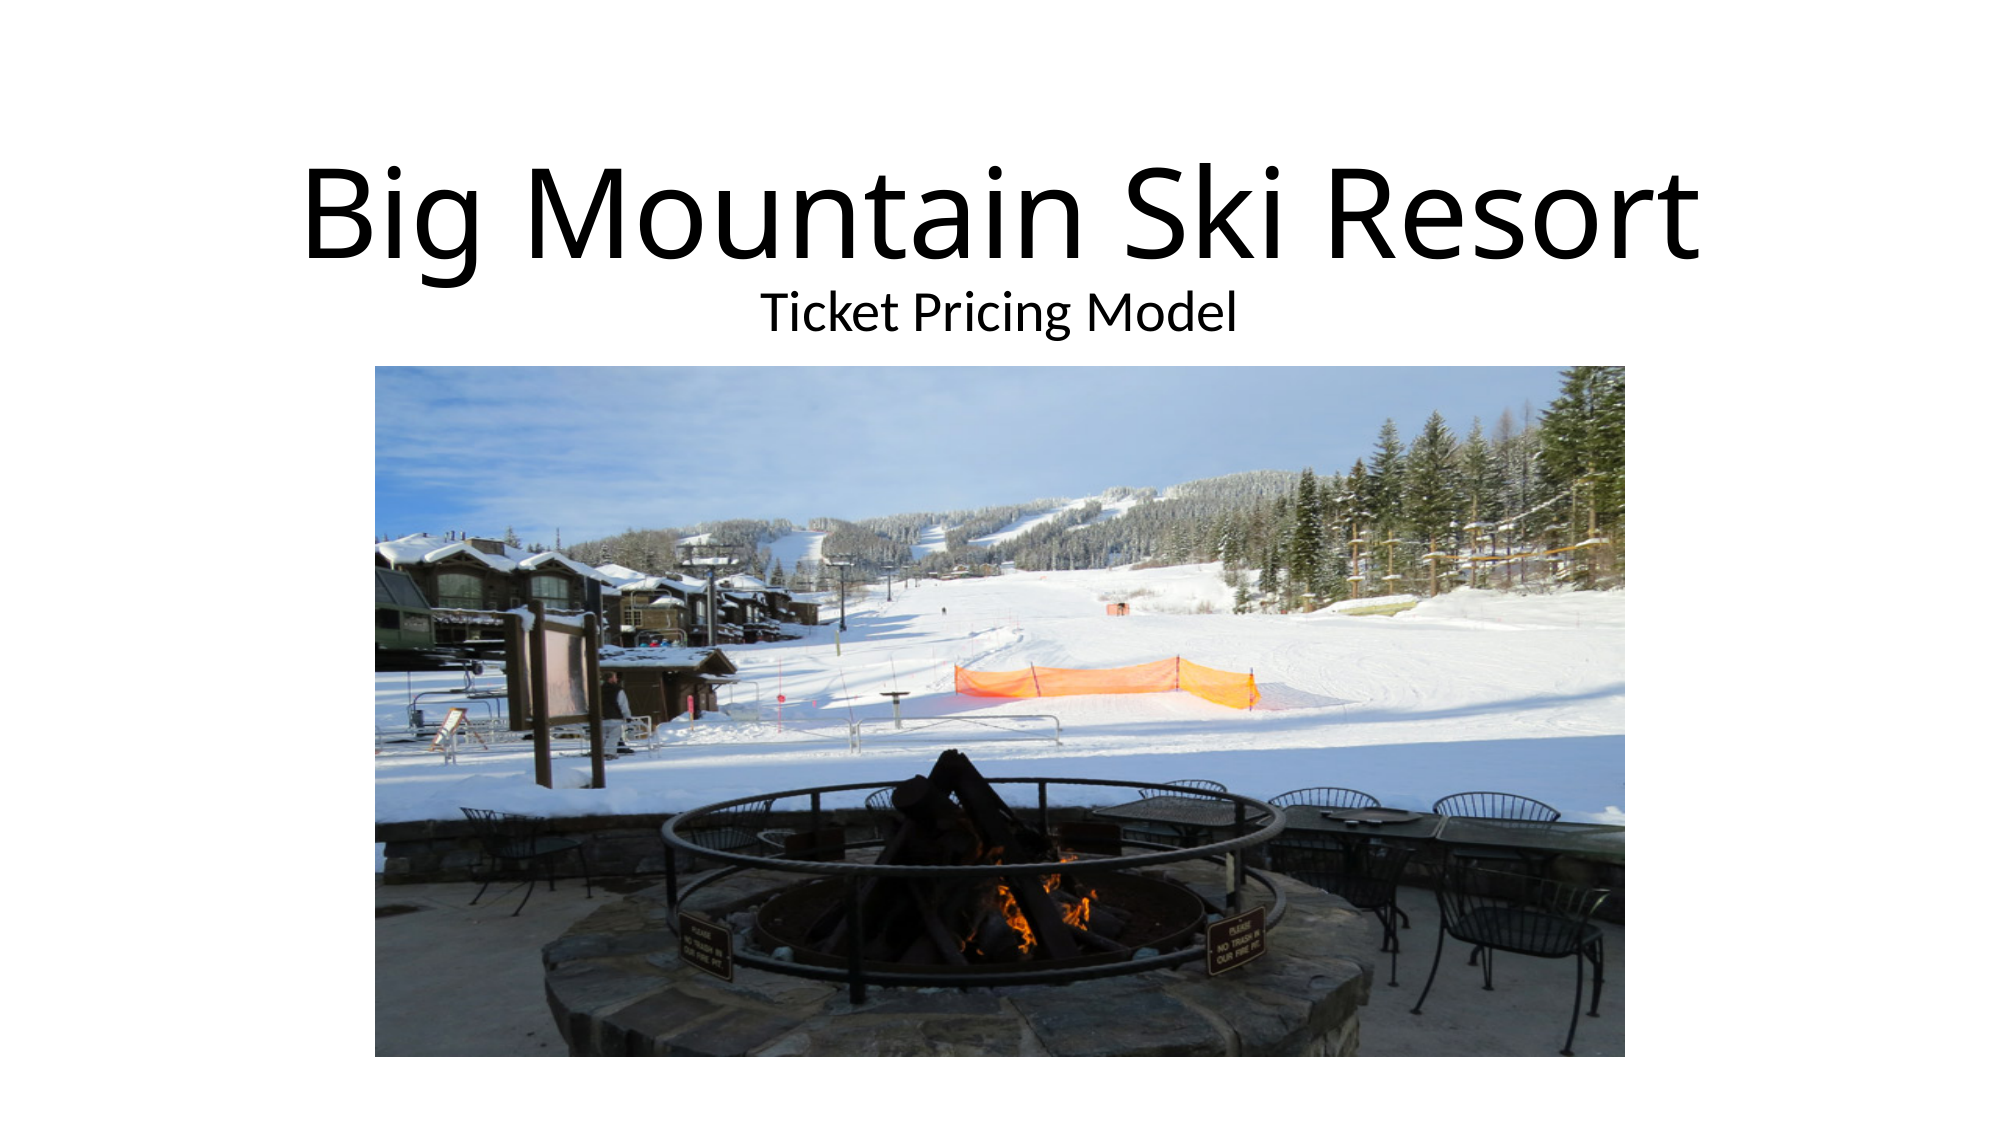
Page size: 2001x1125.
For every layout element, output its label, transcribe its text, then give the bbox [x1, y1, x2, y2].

picture [374, 366, 1625, 1058]
subtitle Ticket Pricing Model [249, 273, 1750, 369]
title Big Mountain Ski Resort [249, 89, 1750, 273]
